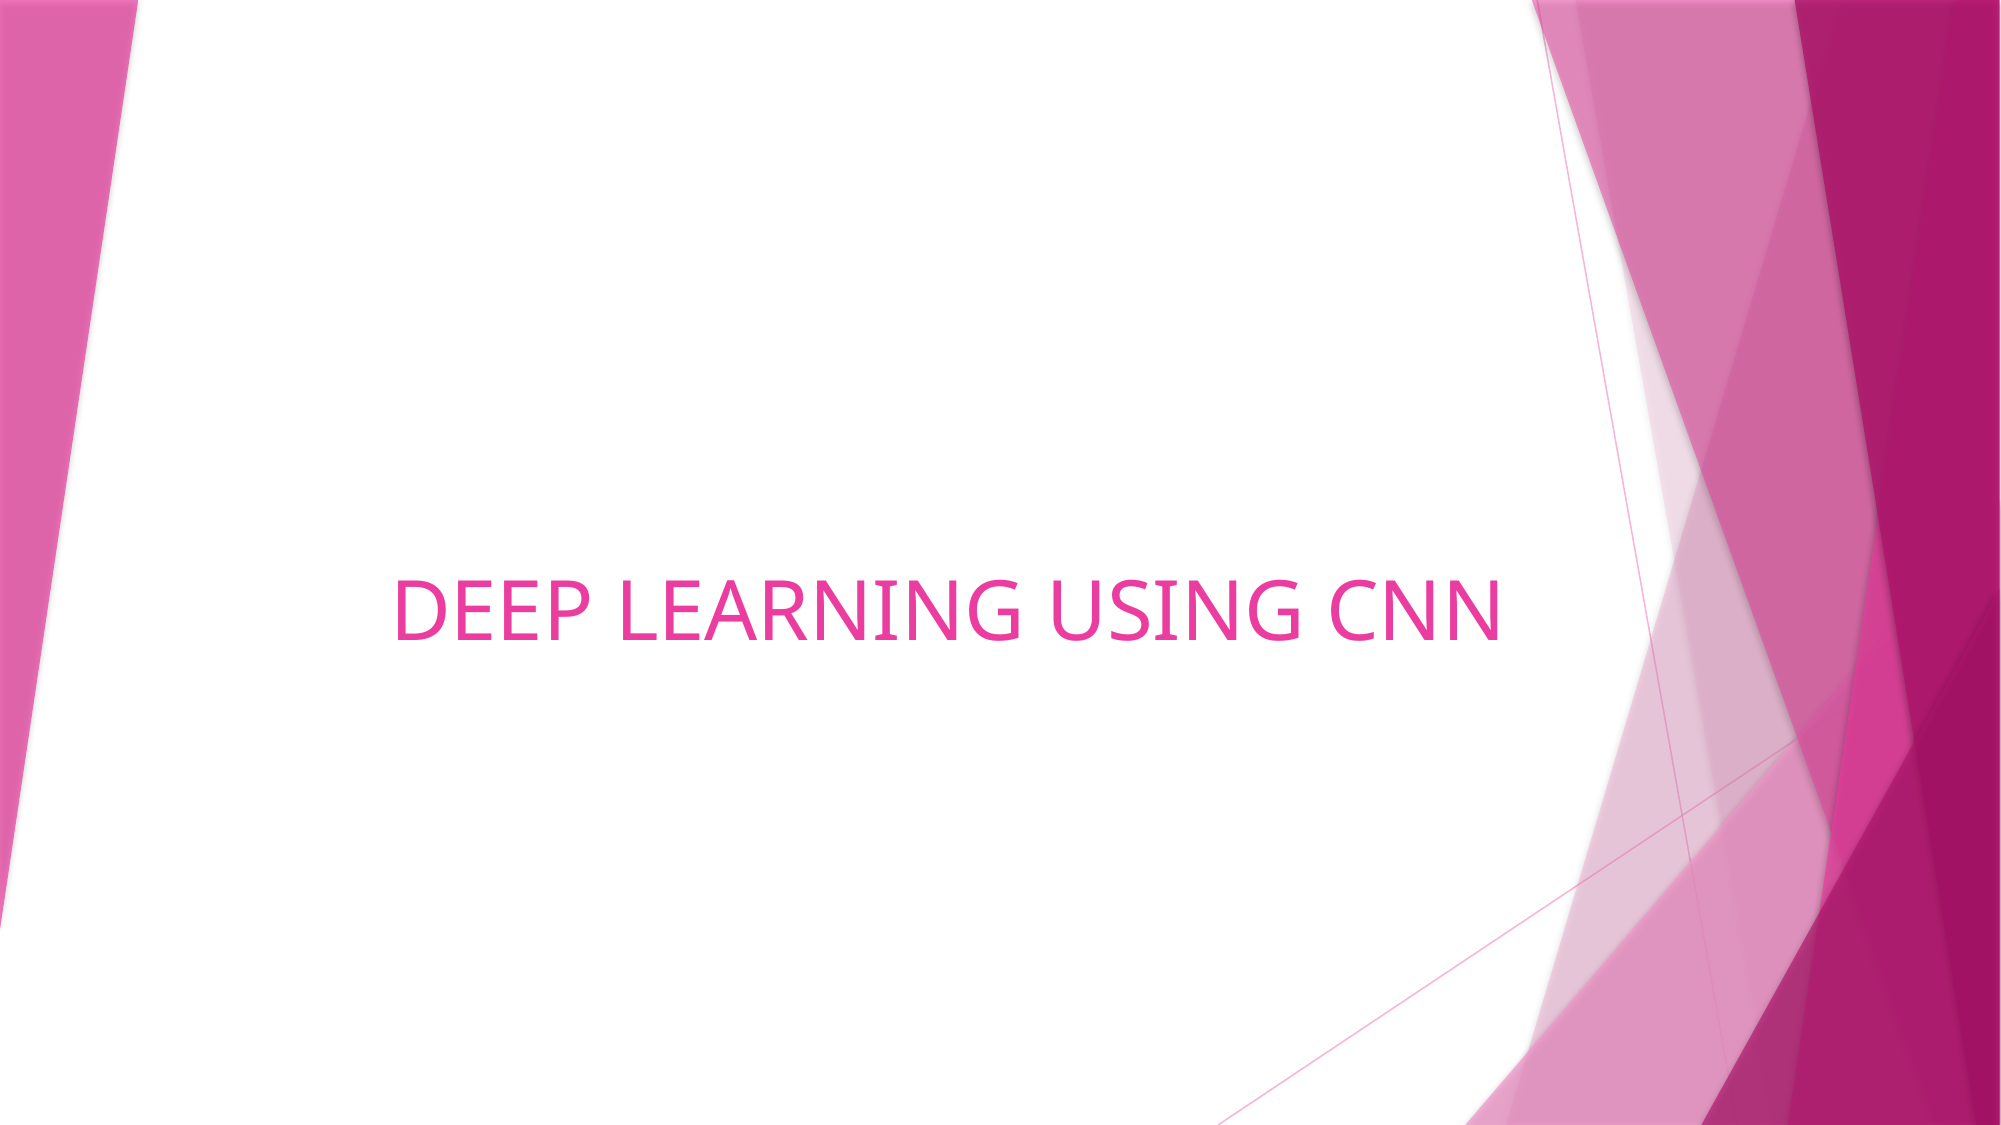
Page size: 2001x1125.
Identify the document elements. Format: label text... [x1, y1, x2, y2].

title DEEP LEARNING USING CNN [247, 394, 1522, 665]
